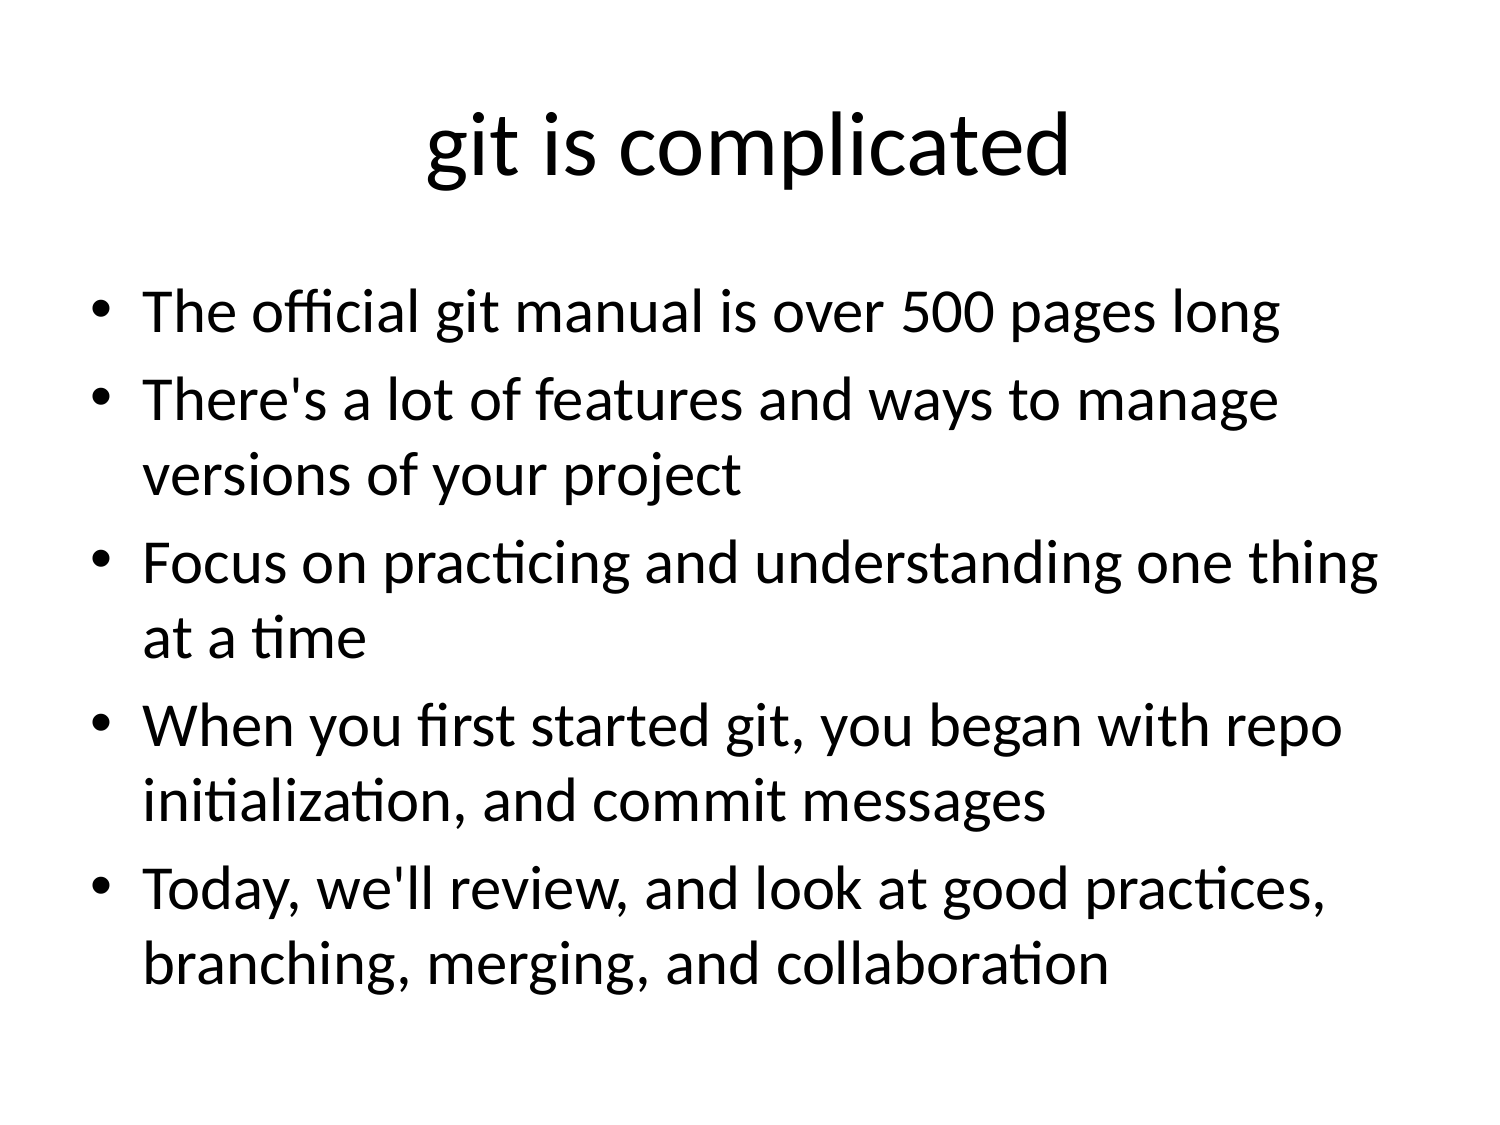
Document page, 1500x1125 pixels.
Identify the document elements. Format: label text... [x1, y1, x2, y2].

list The official git manual is over 500 pages long There's a lot of features and ways to manage versions of your project Focus on practicing and understanding one thing at a time When you first started git, you began with repo initialization, and commit messages Today, we'll review, and look at good practices, branching, merging, and collaboration [75, 262, 1425, 1005]
title git is complicated [75, 45, 1425, 233]
